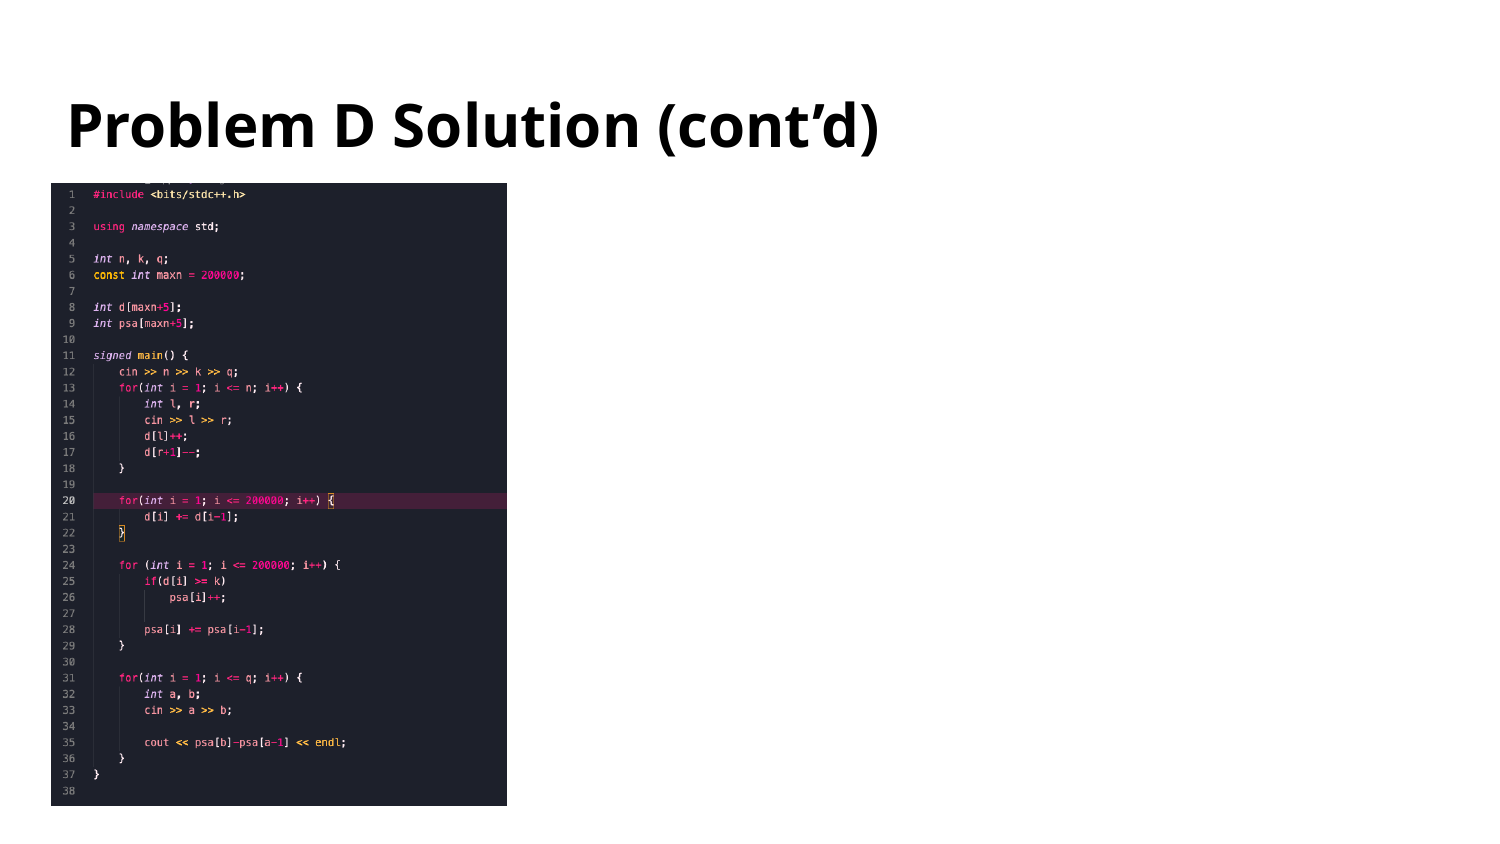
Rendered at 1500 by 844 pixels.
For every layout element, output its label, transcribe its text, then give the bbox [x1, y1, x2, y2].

title Problem D Solution (cont’d) [51, 72, 1449, 176]
picture [50, 182, 507, 806]
